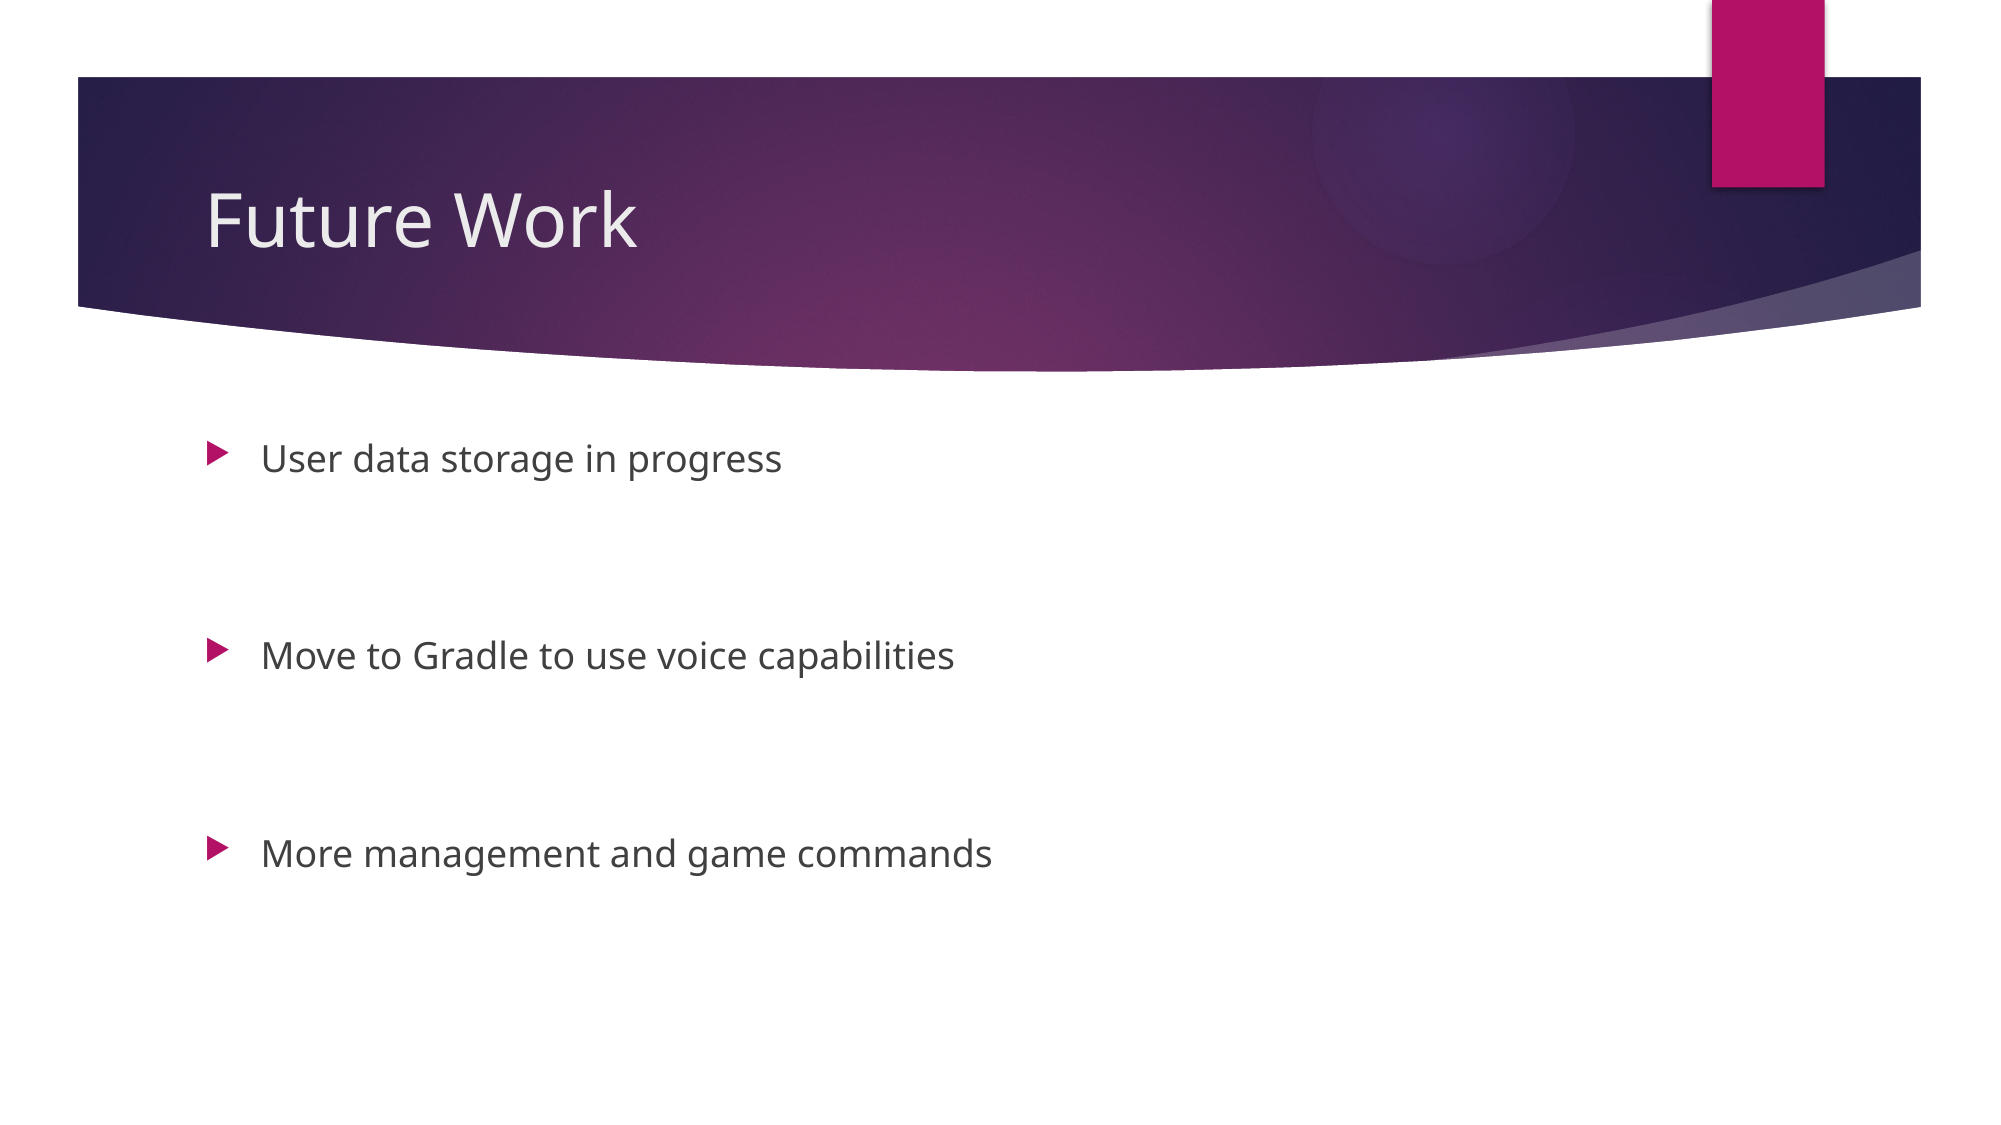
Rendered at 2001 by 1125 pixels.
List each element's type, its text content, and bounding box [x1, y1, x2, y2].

title Future Work [189, 159, 1627, 276]
list User data storage in progress Move to Gradle to use voice capabilities More management and game commands [189, 427, 1638, 988]
